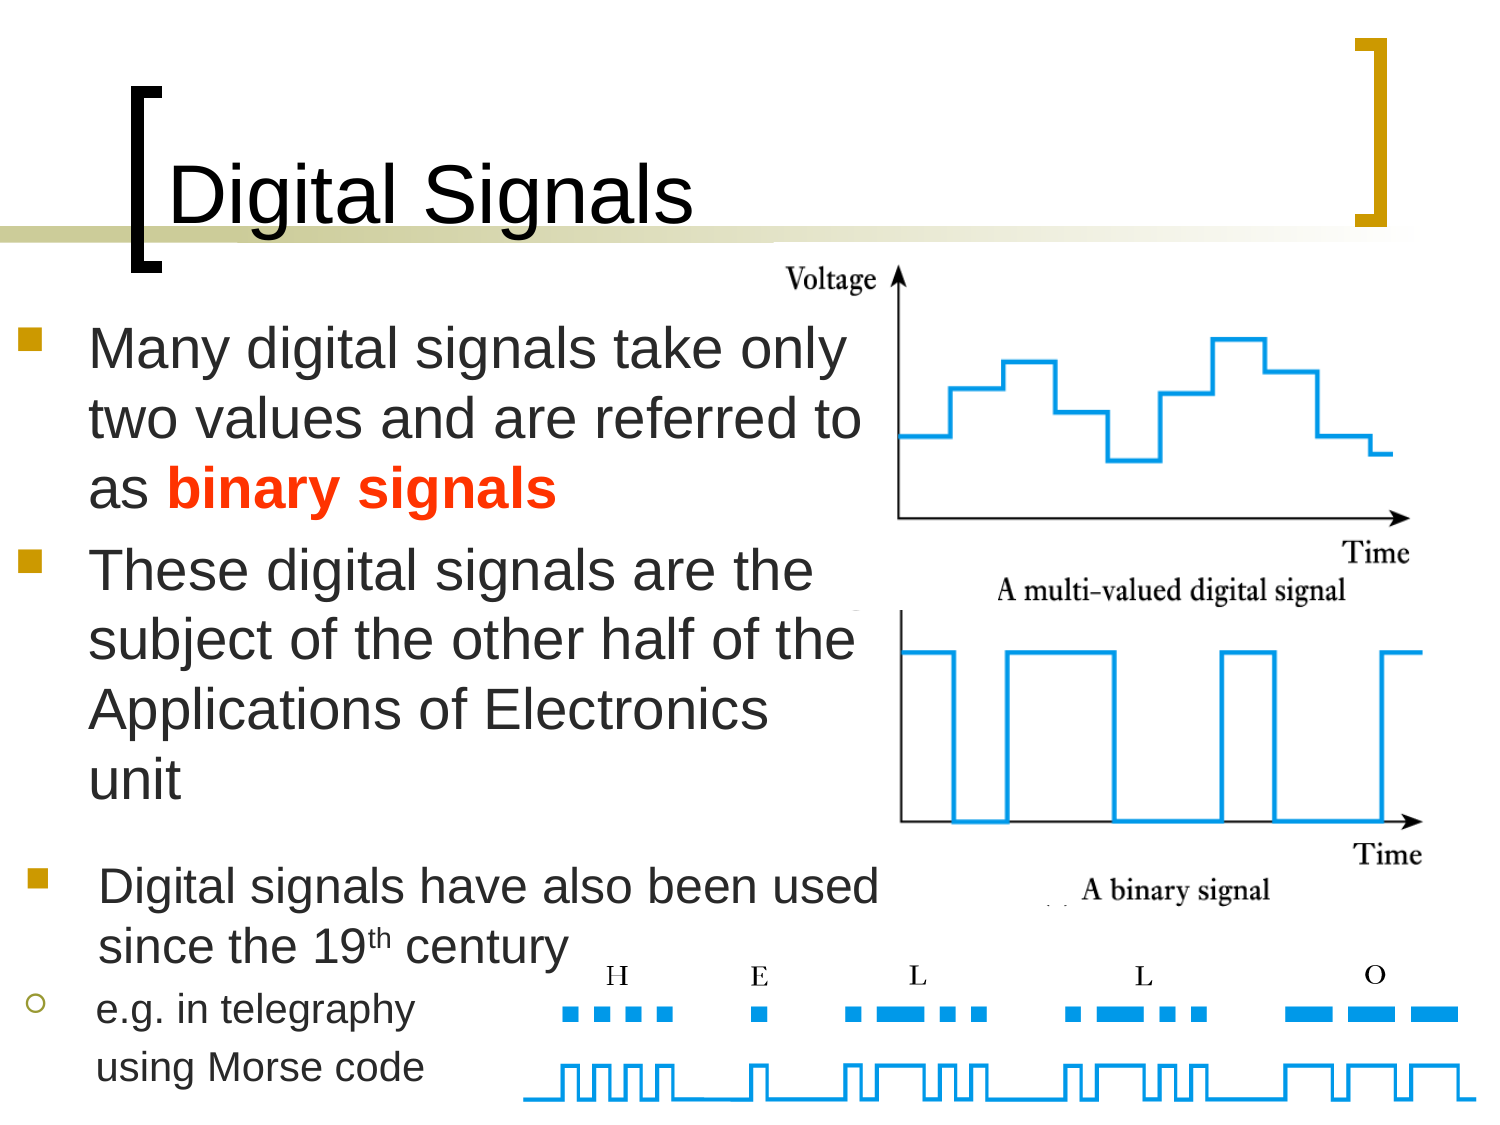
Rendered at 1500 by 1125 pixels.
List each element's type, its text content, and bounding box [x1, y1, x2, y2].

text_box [773, 241, 1438, 634]
picture [515, 940, 1489, 1118]
text_box Many digital signals take only two values and are referred to as binary signals These digital signals are the subject of the other half of the Applications of Electronics unit [0, 302, 768, 845]
text_box Digital signals have also been used since the 19th century e.g. in telegraphy using Morse code [0, 845, 987, 1125]
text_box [773, 609, 1451, 919]
title Digital Signals [152, 15, 1328, 248]
